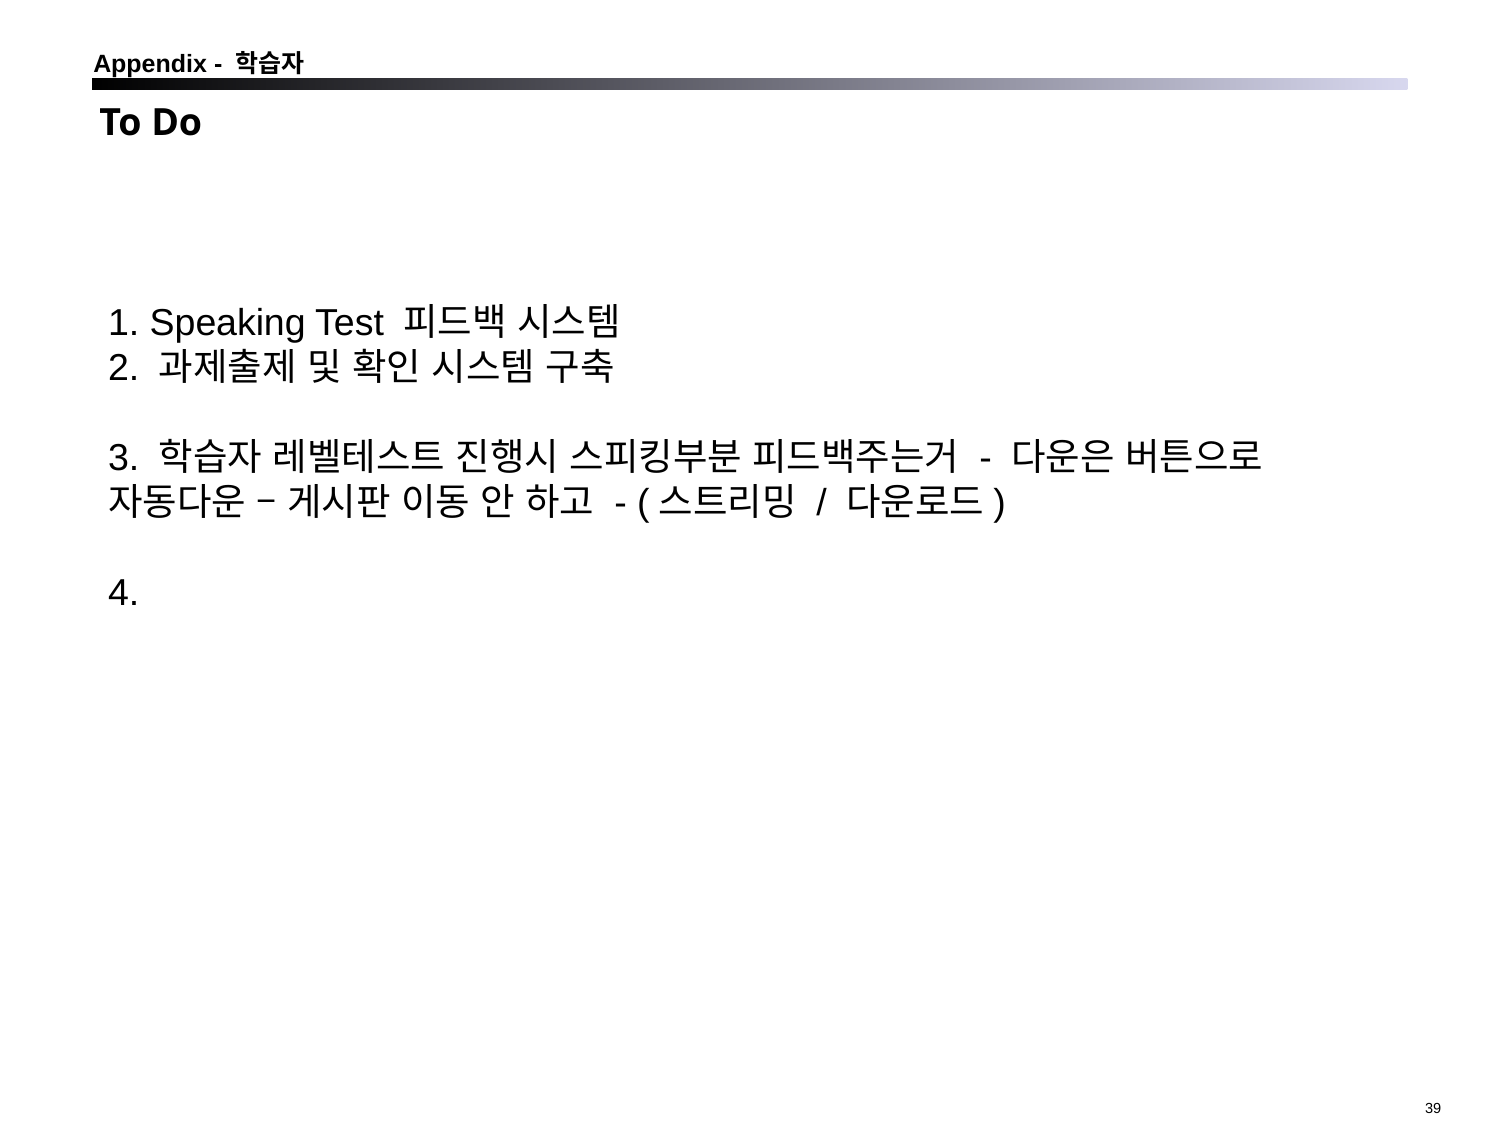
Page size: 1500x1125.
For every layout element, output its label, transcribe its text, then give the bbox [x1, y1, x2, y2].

text_box To Do [99, 91, 1500, 225]
text_box Appendix - 학습자 [93, 47, 361, 78]
text_box 1. Speaking Test 피드백 시스템 2. 과제출제 및 확인 시스템 구축 3. 학습자 레벨테스트 진행시 스피킹부분 피드백주는거 - 다운은 버튼으로 자동다운 – 게시판 이동 안 하고 - (스트리밍 / 다운로드) 4. [93, 290, 1400, 666]
